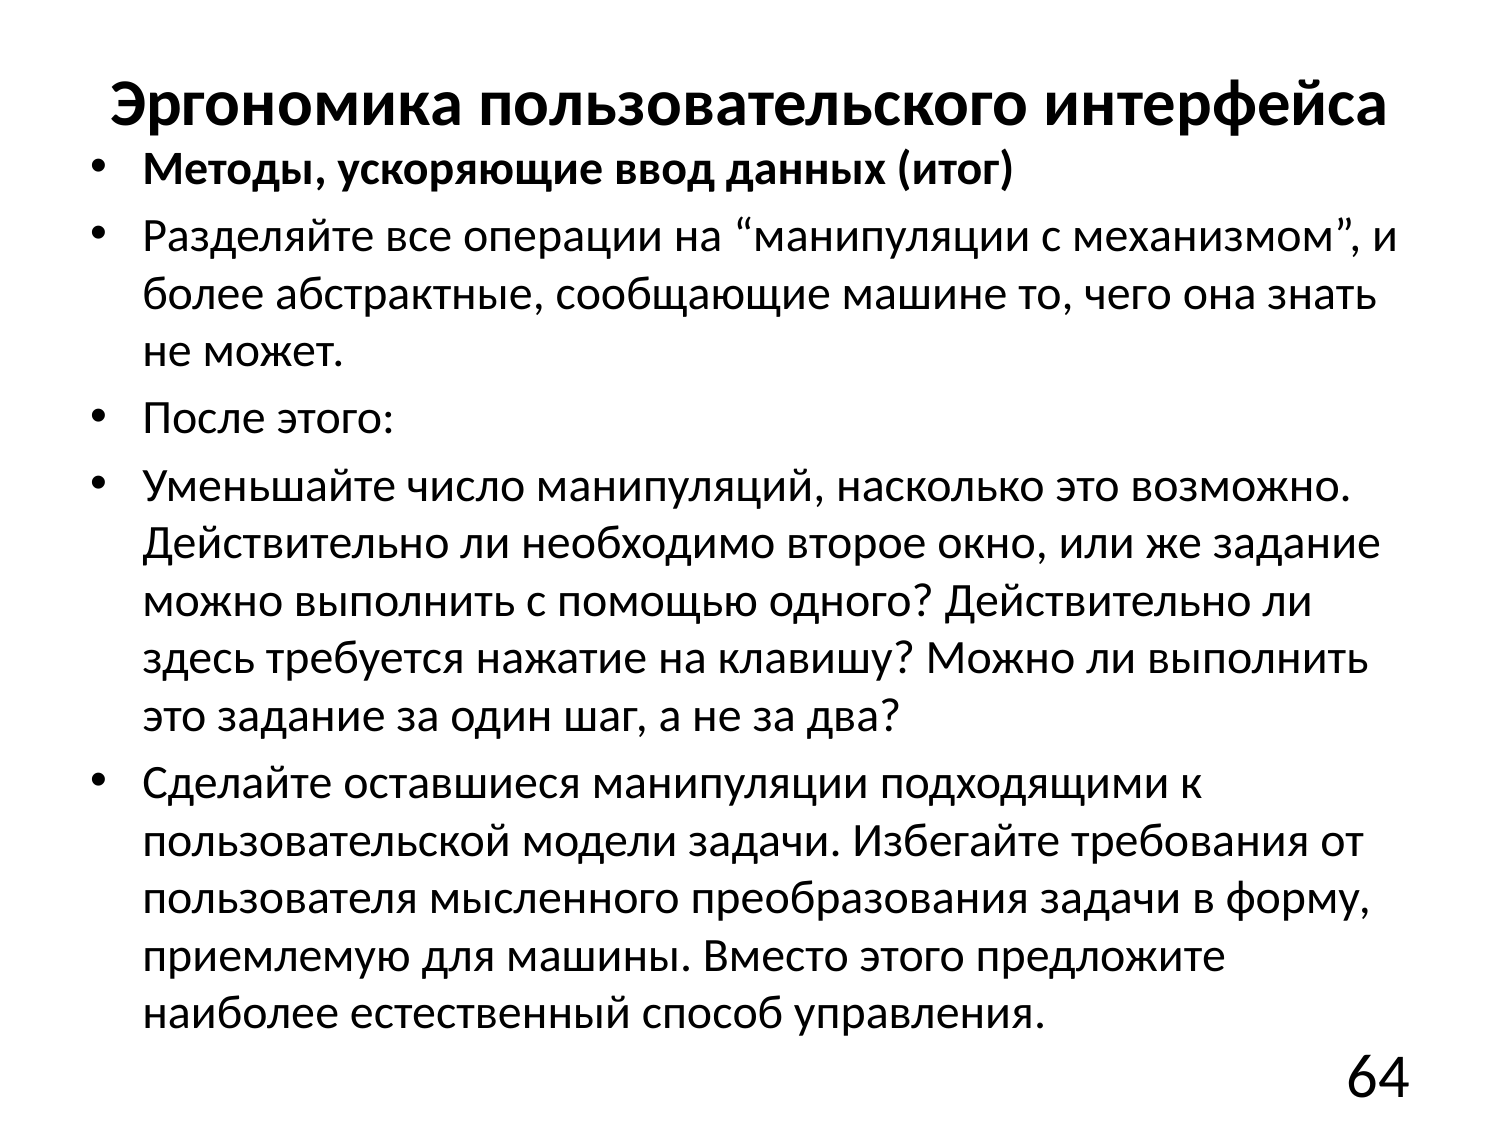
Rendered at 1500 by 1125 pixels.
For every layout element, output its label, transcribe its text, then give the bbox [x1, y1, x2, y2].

list Методы, ускоряющие ввод данных (итог) Разделяйте все операции на “манипуляции с механизмом”, и более абстрактные, сообщающие машине то, чего она знать не может. После этого: Уменьшайте число манипуляций, насколько это возможно. Действительно ли необходимо второе окно, или же задание можно выполнить с помощью одного? Действительно ли здесь требуется нажатие на клавишу? Можно ли выполнить это задание за один шаг, а не за два? Сделайте оставшиеся манипуляции подходящими к пользовательской модели задачи. Избегайте требования от пользователя мысленного преобразования задачи в форму, приемлемую для машины. Вместо этого предложите наиболее естественный способ управления. [75, 128, 1425, 1055]
title Эргономика пользовательского интерфейса [75, 45, 1425, 128]
slide_number 64 [1074, 1042, 1425, 1103]
